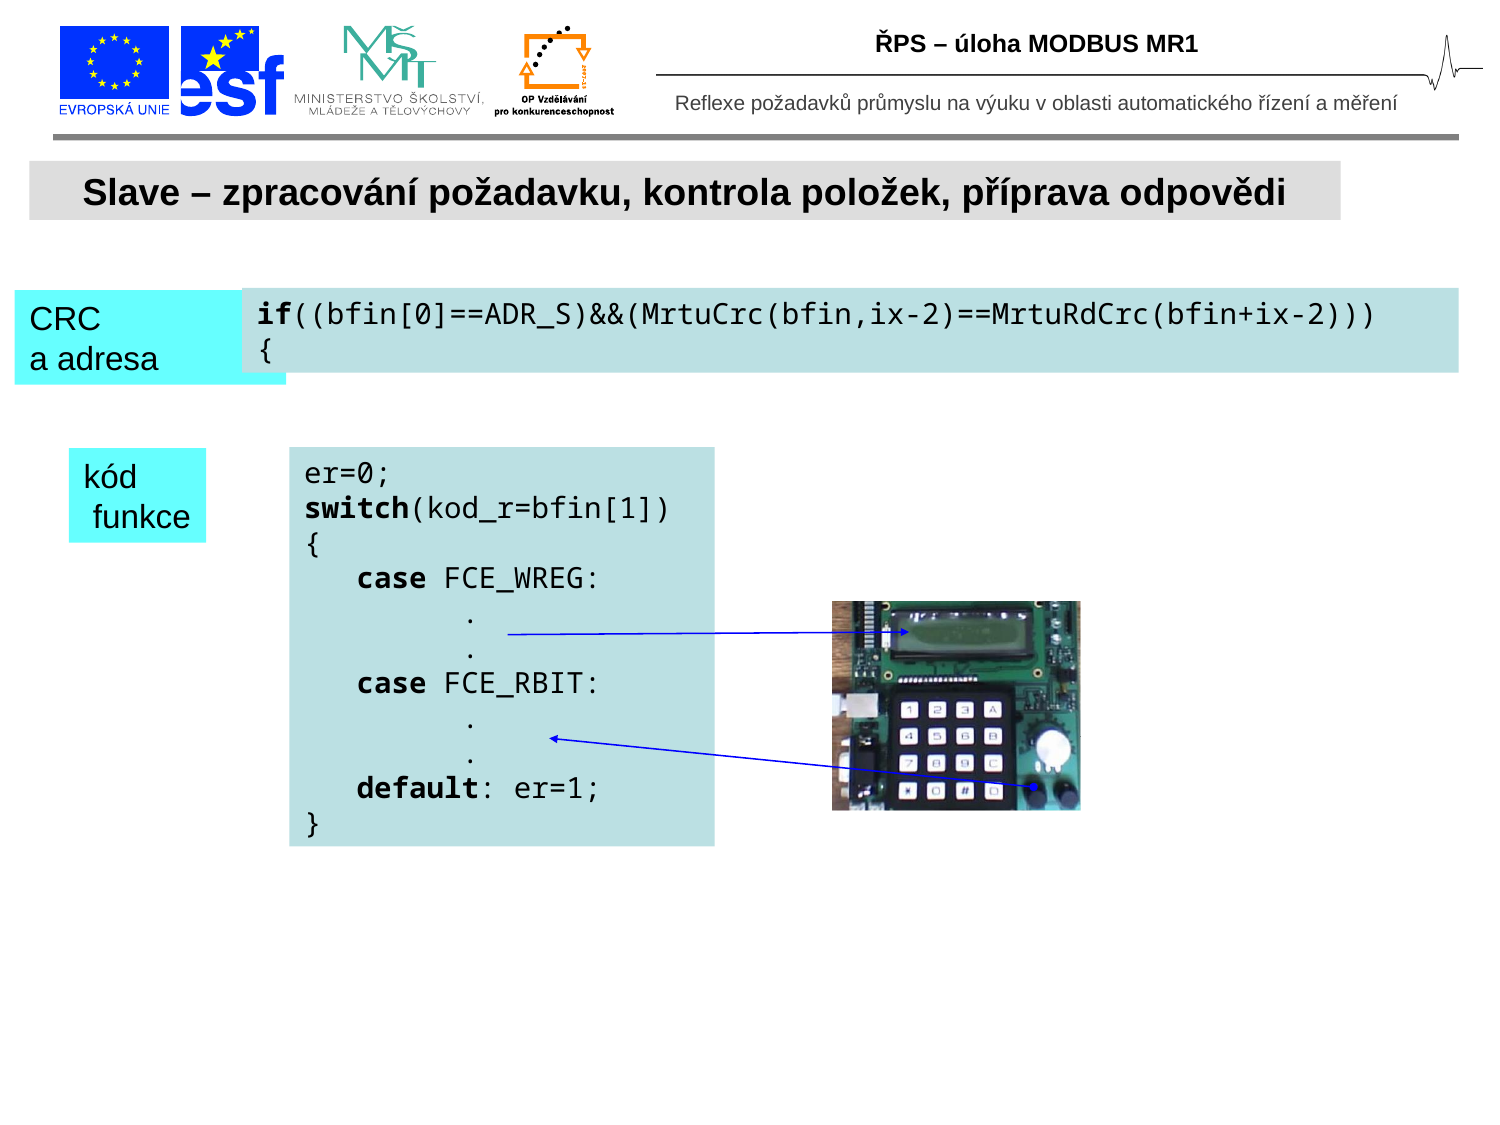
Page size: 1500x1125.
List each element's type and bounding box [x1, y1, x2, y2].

text_box [644, 20, 1430, 68]
text_box [29, 160, 1341, 220]
picture [656, 34, 1483, 91]
picture [832, 601, 1082, 811]
text_box [68, 448, 207, 543]
text_box [289, 447, 832, 847]
text_box [14, 287, 1459, 385]
